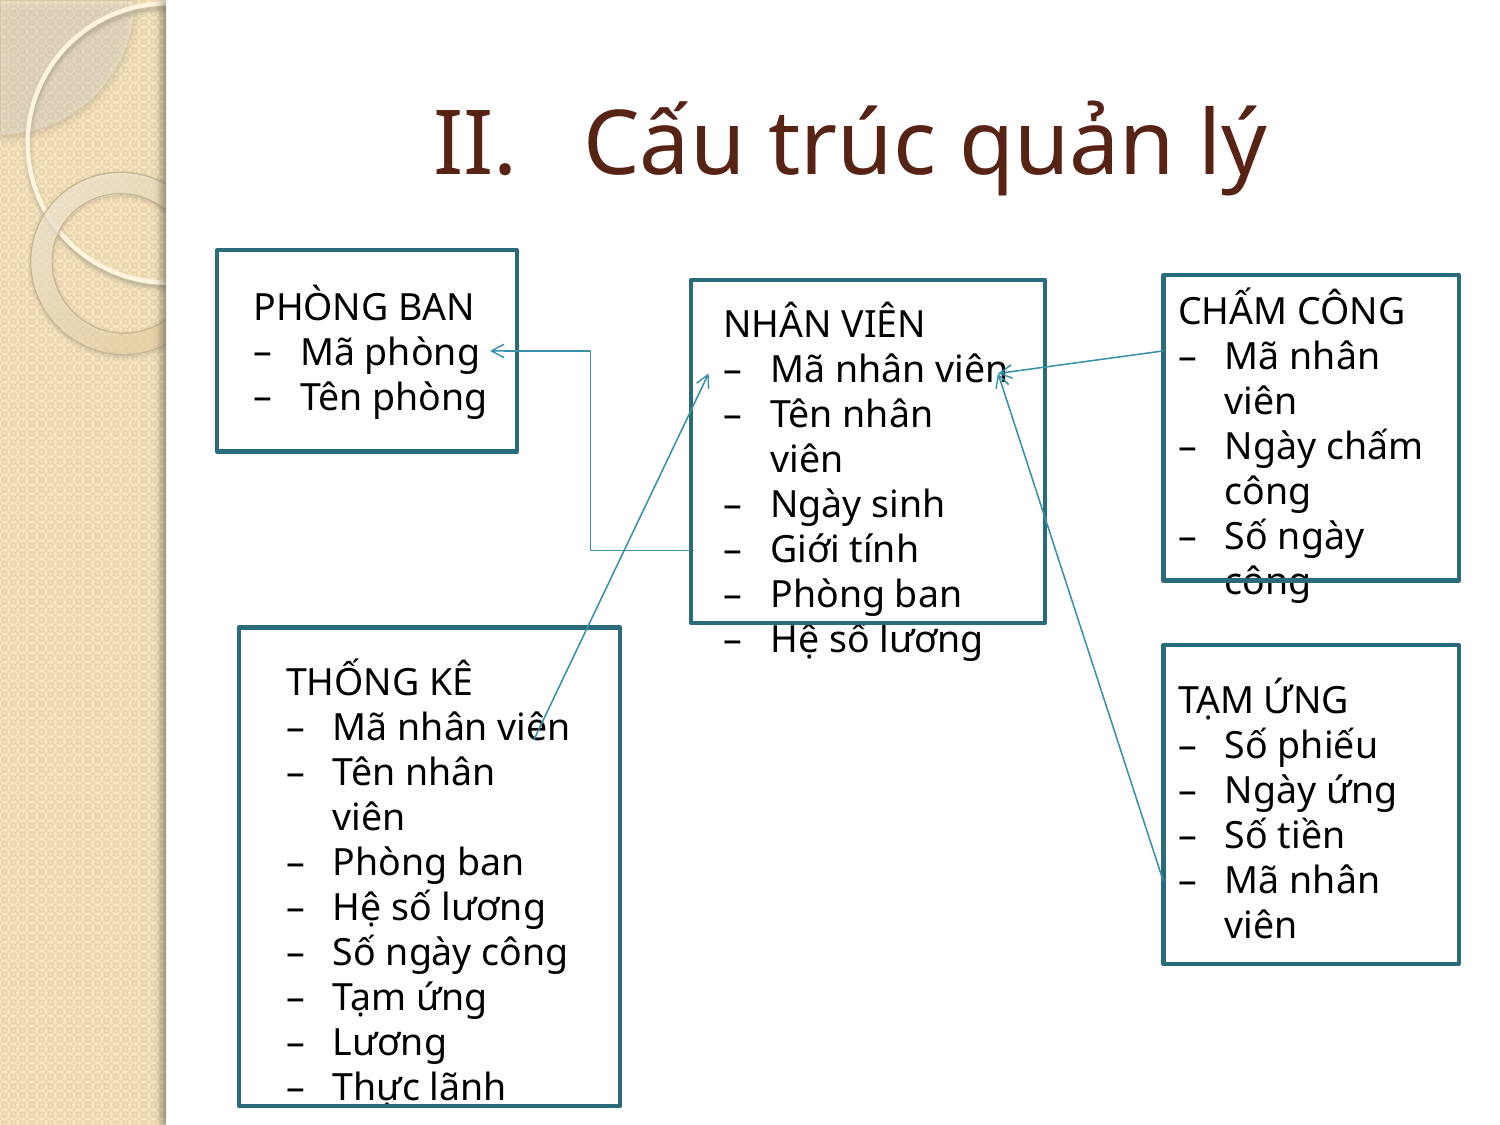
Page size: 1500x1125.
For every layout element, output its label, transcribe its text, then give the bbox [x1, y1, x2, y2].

text_box [215, 248, 519, 454]
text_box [997, 350, 1164, 371]
text_box [1161, 273, 1461, 583]
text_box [533, 373, 709, 740]
title II. Cấu trúc quản lý [235, 45, 1466, 233]
text_box CHẤM CÔNG Mã nhân viên Ngày chấm công Số ngày công [1171, 583, 1459, 643]
text_box THỐNG KÊ Mã nhân viên Tên nhân viên Phòng ban Hệ số lương Số ngày công Tạm ứng Lương Thực lãnh [271, 1108, 591, 1116]
text_box [689, 278, 1047, 625]
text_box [489, 350, 692, 551]
text_box [1161, 643, 1461, 966]
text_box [997, 373, 1164, 882]
text_box NHÂN VIÊN Mã nhân viên Tên nhân viên Ngày sinh Giới tính Phòng ban Hệ số lương [716, 625, 990, 668]
text_box [237, 625, 622, 1108]
text_box PHÒNG BAN Mã phòng Tên phòng [238, 275, 534, 425]
